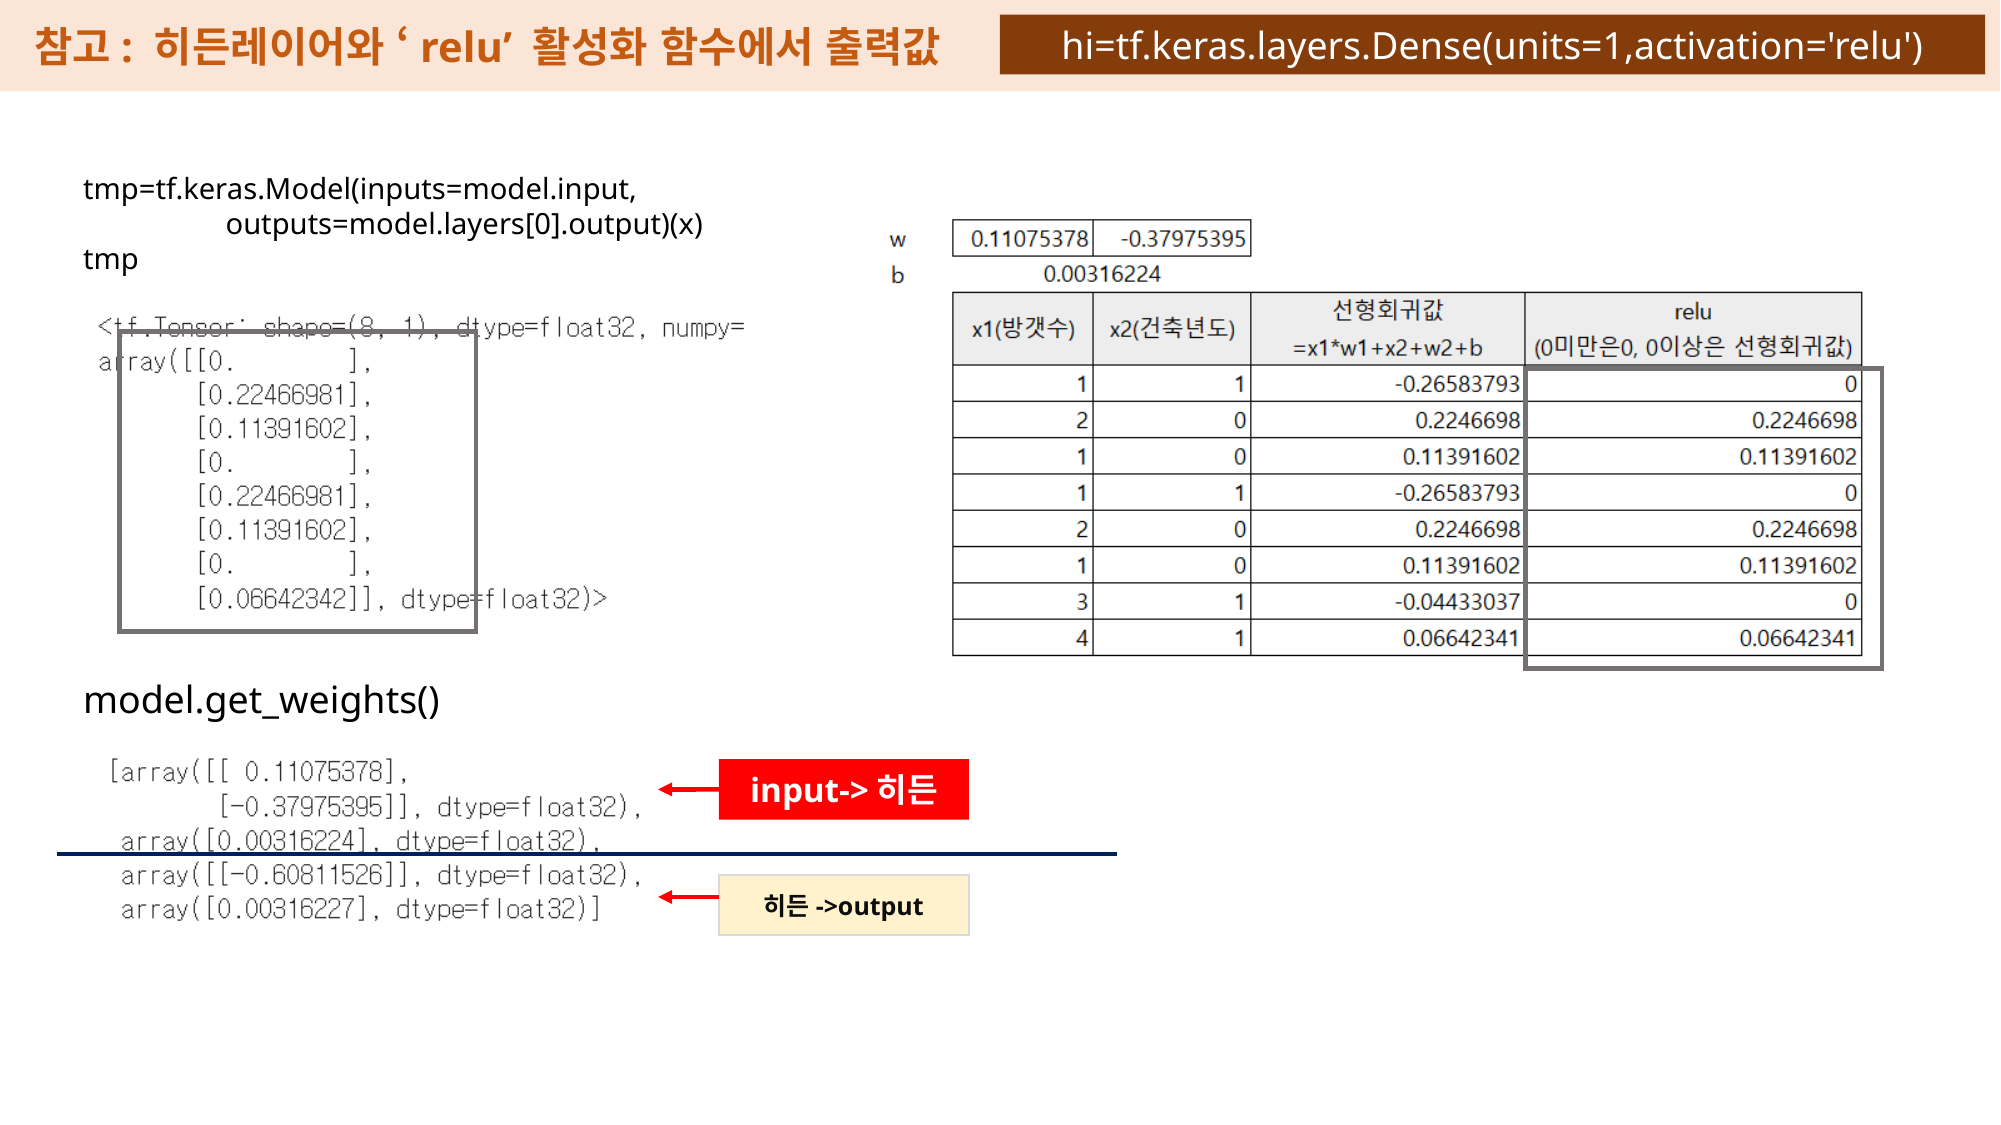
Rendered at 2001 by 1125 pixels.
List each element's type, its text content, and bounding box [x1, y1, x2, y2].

text_box tmp=tf.keras.Model(inputs=model.input, outputs=model.layers[0].output)(x) tmp [68, 162, 1069, 283]
picture [881, 198, 1890, 670]
text_box [118, 621, 477, 633]
picture [89, 746, 644, 853]
text_box hi=tf.keras.layers.Dense(units=1,activation='relu') [999, 14, 1986, 75]
text_box 히든->output [718, 874, 970, 936]
text_box 참고: 히든레이어와 ‘relu’ 활성화 함수에서 출력값 [0, 0, 2000, 92]
text_box input->히든 [718, 758, 970, 821]
picture [89, 855, 644, 936]
text_box model.get_weights() [68, 668, 1069, 729]
picture [89, 308, 789, 621]
